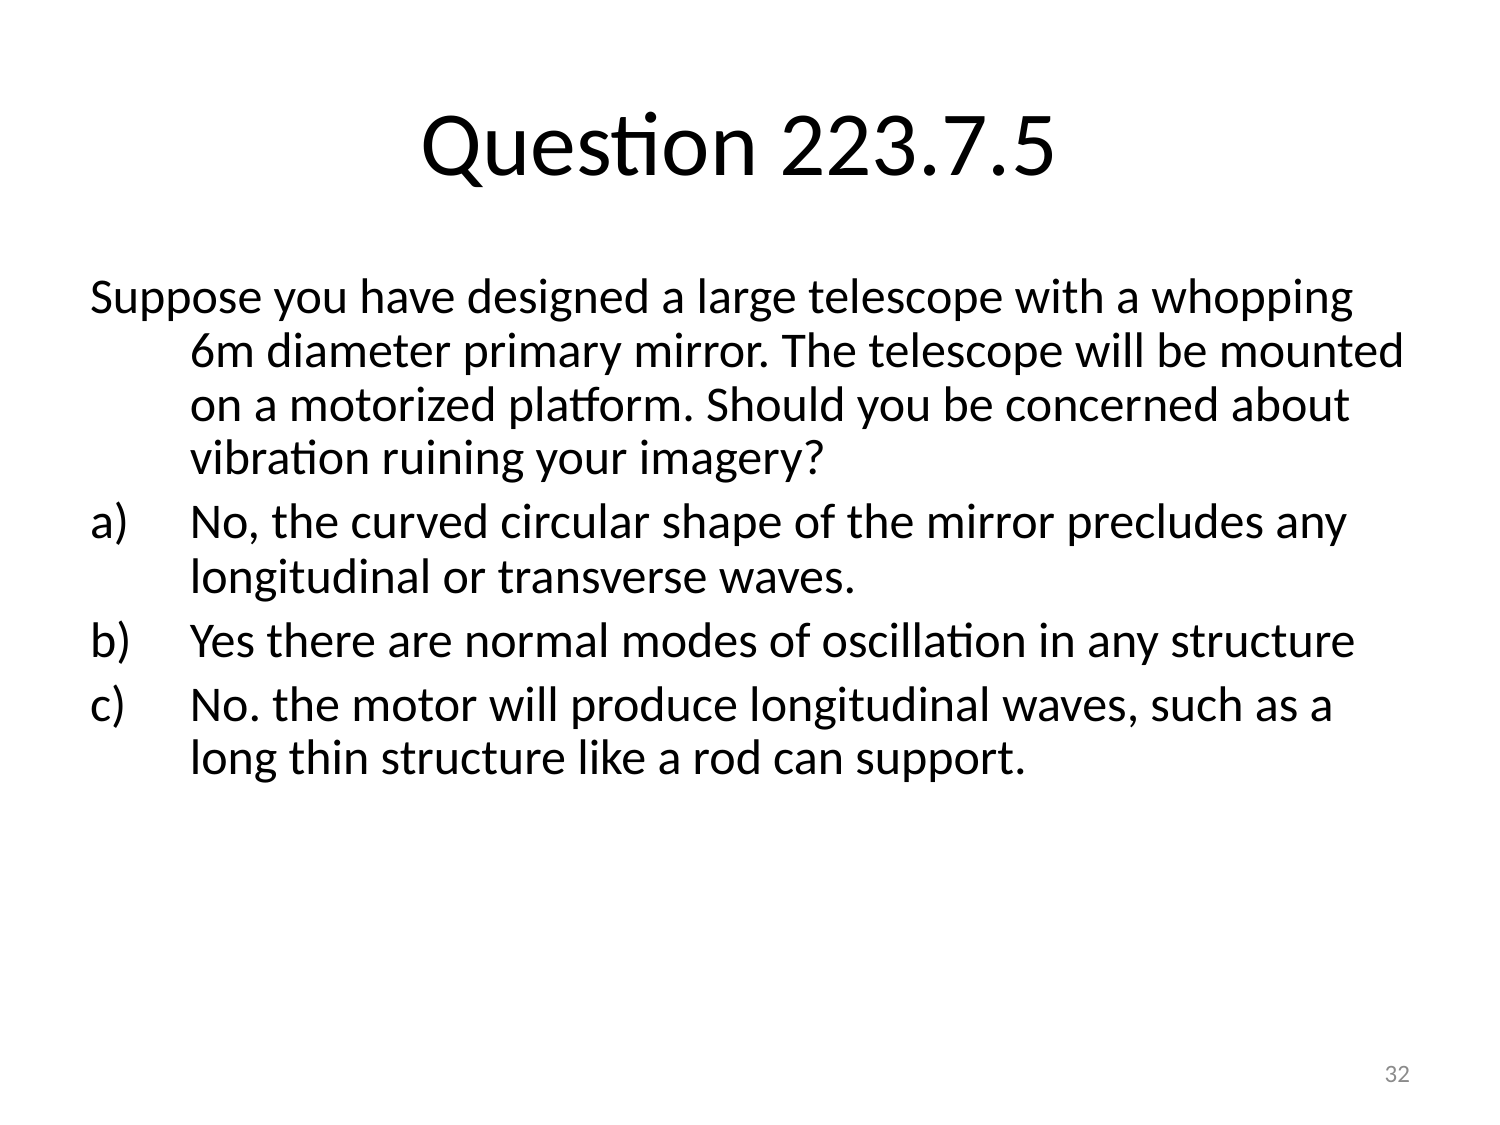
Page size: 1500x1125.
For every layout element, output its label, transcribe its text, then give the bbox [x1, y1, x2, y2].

slide_number 32 [1074, 1042, 1425, 1103]
title Question 223.7.5 [75, 45, 1425, 233]
list Suppose you have designed a large telescope with a whopping 6m diameter primary mirror. The telescope will be mounted on a motorized platform. Should you be concerned about vibration ruining your imagery? No, the curved circular shape of the mirror precludes any longitudinal or transverse waves. Yes there are normal modes of oscillation in any structure No. the motor will produce longitudinal waves, such as a long thin structure like a rod can support. [75, 262, 1425, 1005]
